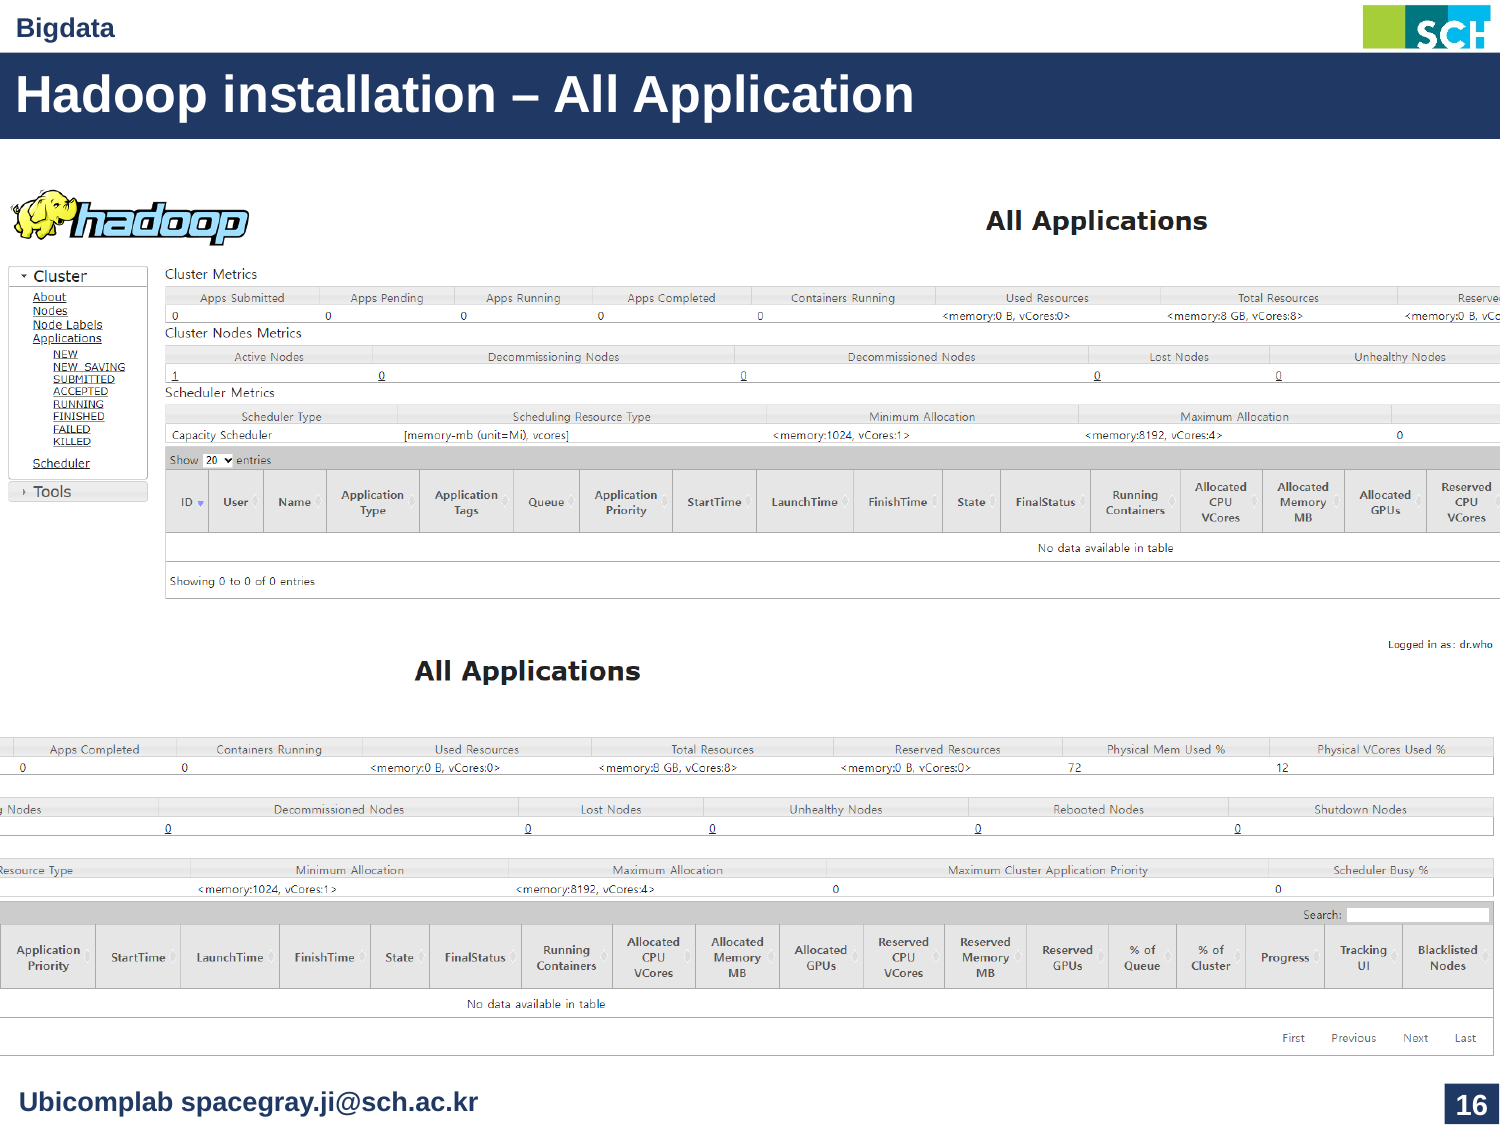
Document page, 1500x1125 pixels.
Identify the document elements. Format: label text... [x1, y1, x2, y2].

picture [0, 634, 1500, 1072]
picture [0, 183, 1500, 622]
slide_number 16 [1444, 1083, 1500, 1125]
picture [1354, 2, 1499, 51]
title Hadoop installation – All Application [0, 52, 1500, 139]
